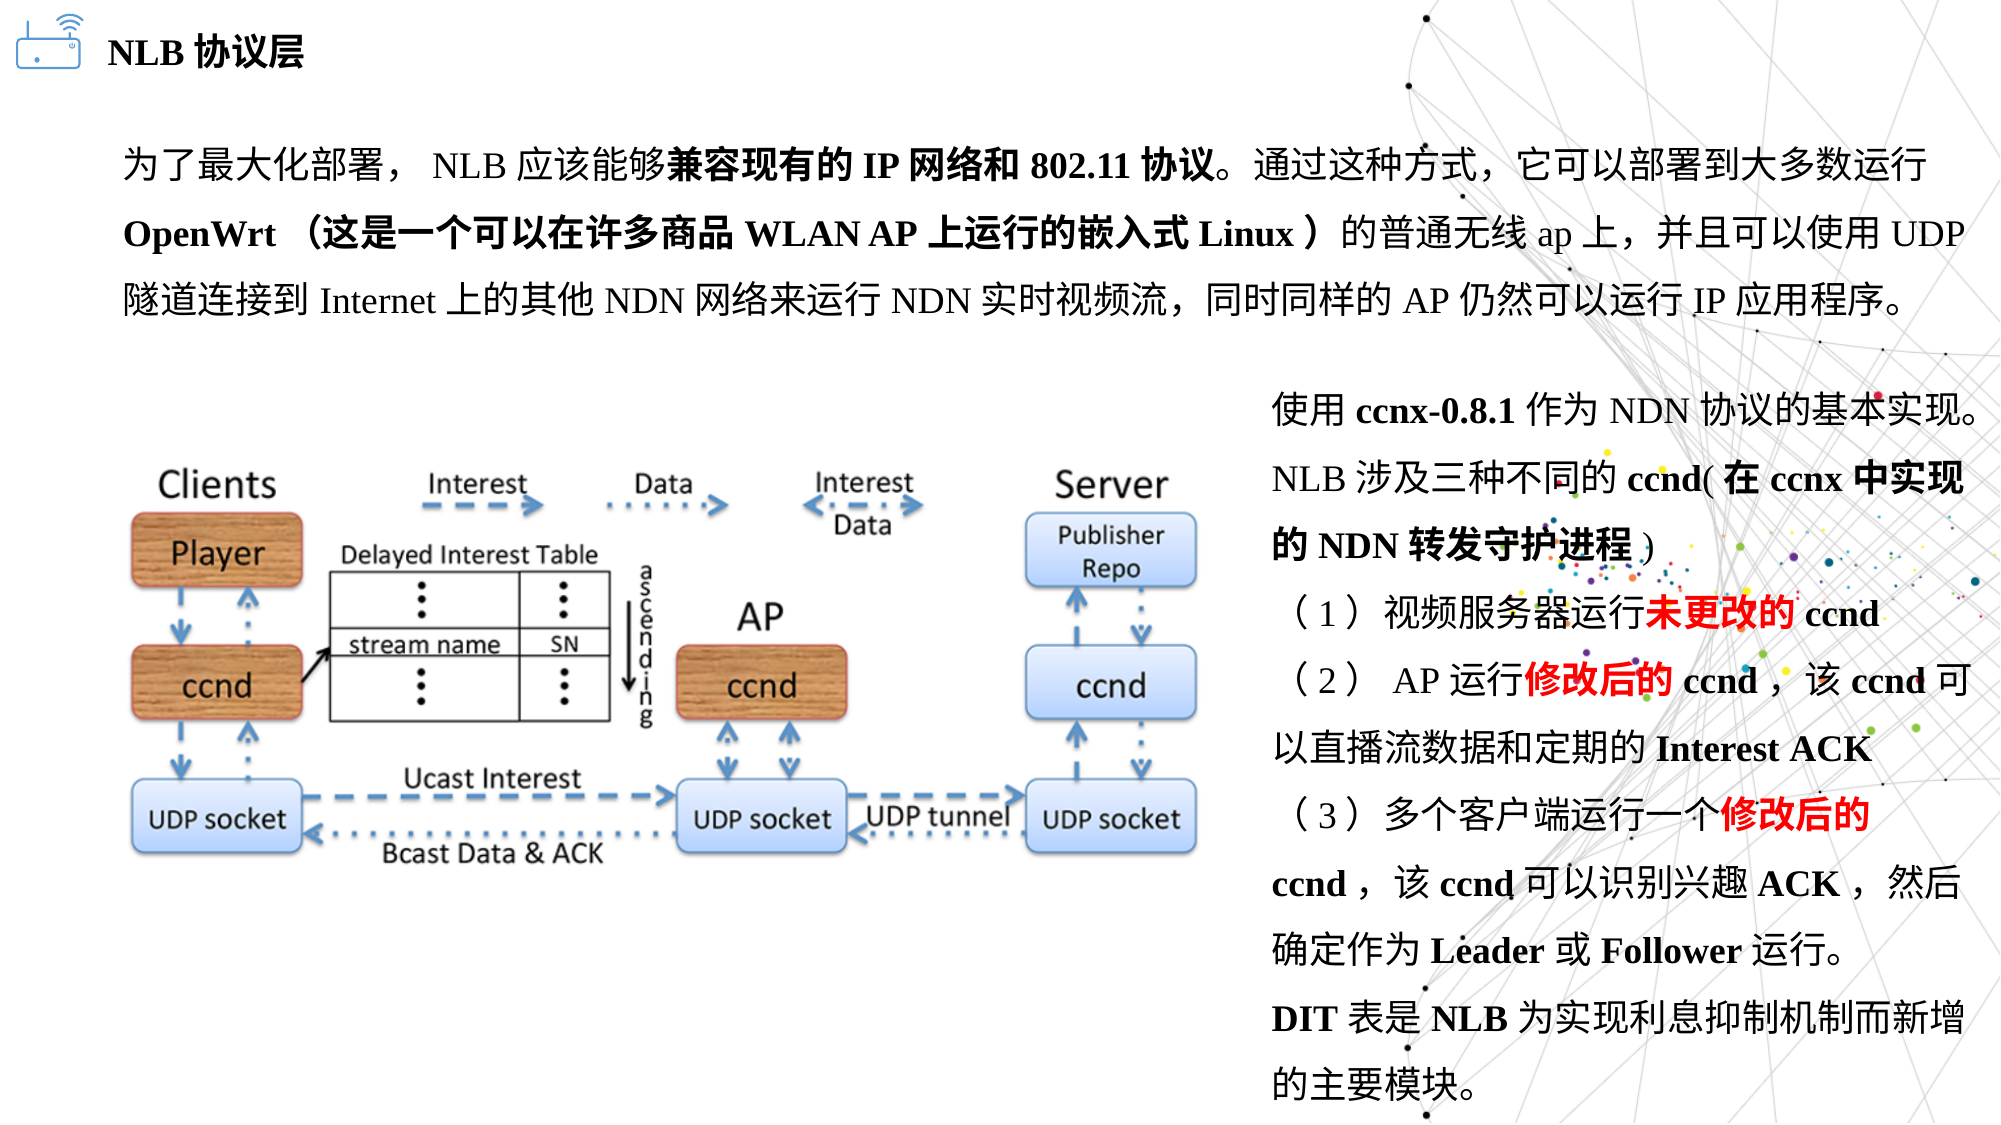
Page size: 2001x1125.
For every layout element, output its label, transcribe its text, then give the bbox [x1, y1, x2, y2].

text_box [14, 12, 85, 71]
picture [92, 440, 1216, 905]
text_box NLB协议层 [93, 20, 330, 80]
picture [1314, 0, 2001, 1123]
text_box 为了最大化部署，NLB应该能够兼容现有的IP网络和802.11协议。通过这种方式，它可以部署到大多数运行OpenWrt（这是一个可以在许多商品WLAN AP上运行的嵌入式Linux）的普通无线ap上，并且可以使用UDP隧道连接到Internet上的其他NDN网络来运行NDN实时视频流，同时同样的AP仍然可以运行IP应用程序。 [108, 111, 2000, 329]
text_box 使用ccnx-0.8.1作为NDN协议的基本实现。NLB涉及三种不同的ccnd(在ccnx中实现的NDN转发守护进程) （1）视频服务器运行未更改的ccnd （2）AP运行修改后的ccnd，该ccnd可以直播流数据和定期的Interest ACK （3）多个客户端运行一个修改后的ccnd，该ccnd可以识别兴趣ACK，然后确定作为Leader或Follower运行。 DIT表是NLB为实现利息抑制机制而新增的主要模块。 [1256, 356, 1989, 1114]
